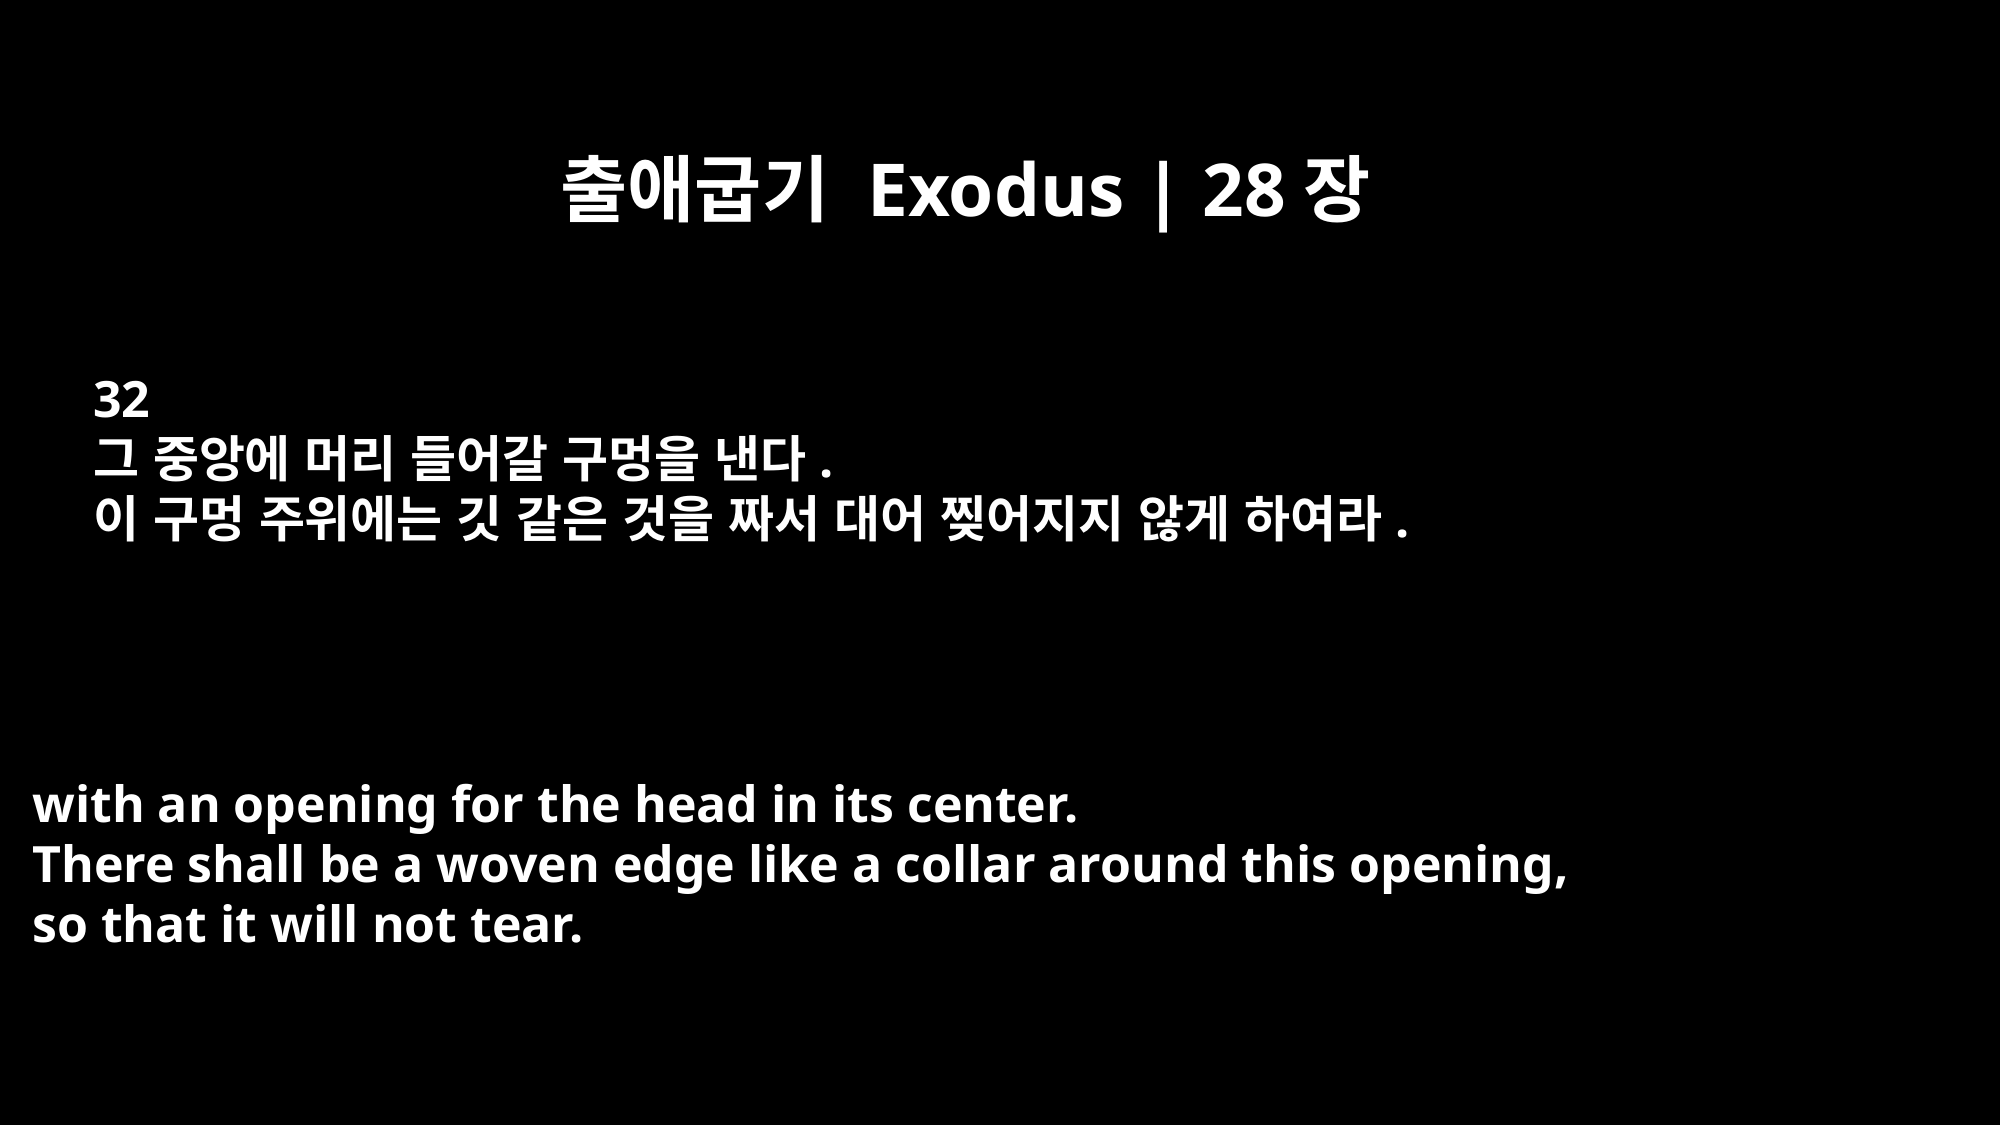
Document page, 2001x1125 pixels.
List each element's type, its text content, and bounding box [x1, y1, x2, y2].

text_box 출애굽기 Exodus | 28장 [545, 136, 1387, 239]
text_box with an opening for the head in its center. There shall be a woven edge like a collar around this opening, so that it will not tear. [17, 764, 1597, 960]
text_box 32 그 중앙에 머리 들어갈 구멍을 낸다. 이 구멍 주위에는 깃 같은 것을 짜서 대어 찢어지지 않게 하여라. [78, 359, 1425, 555]
